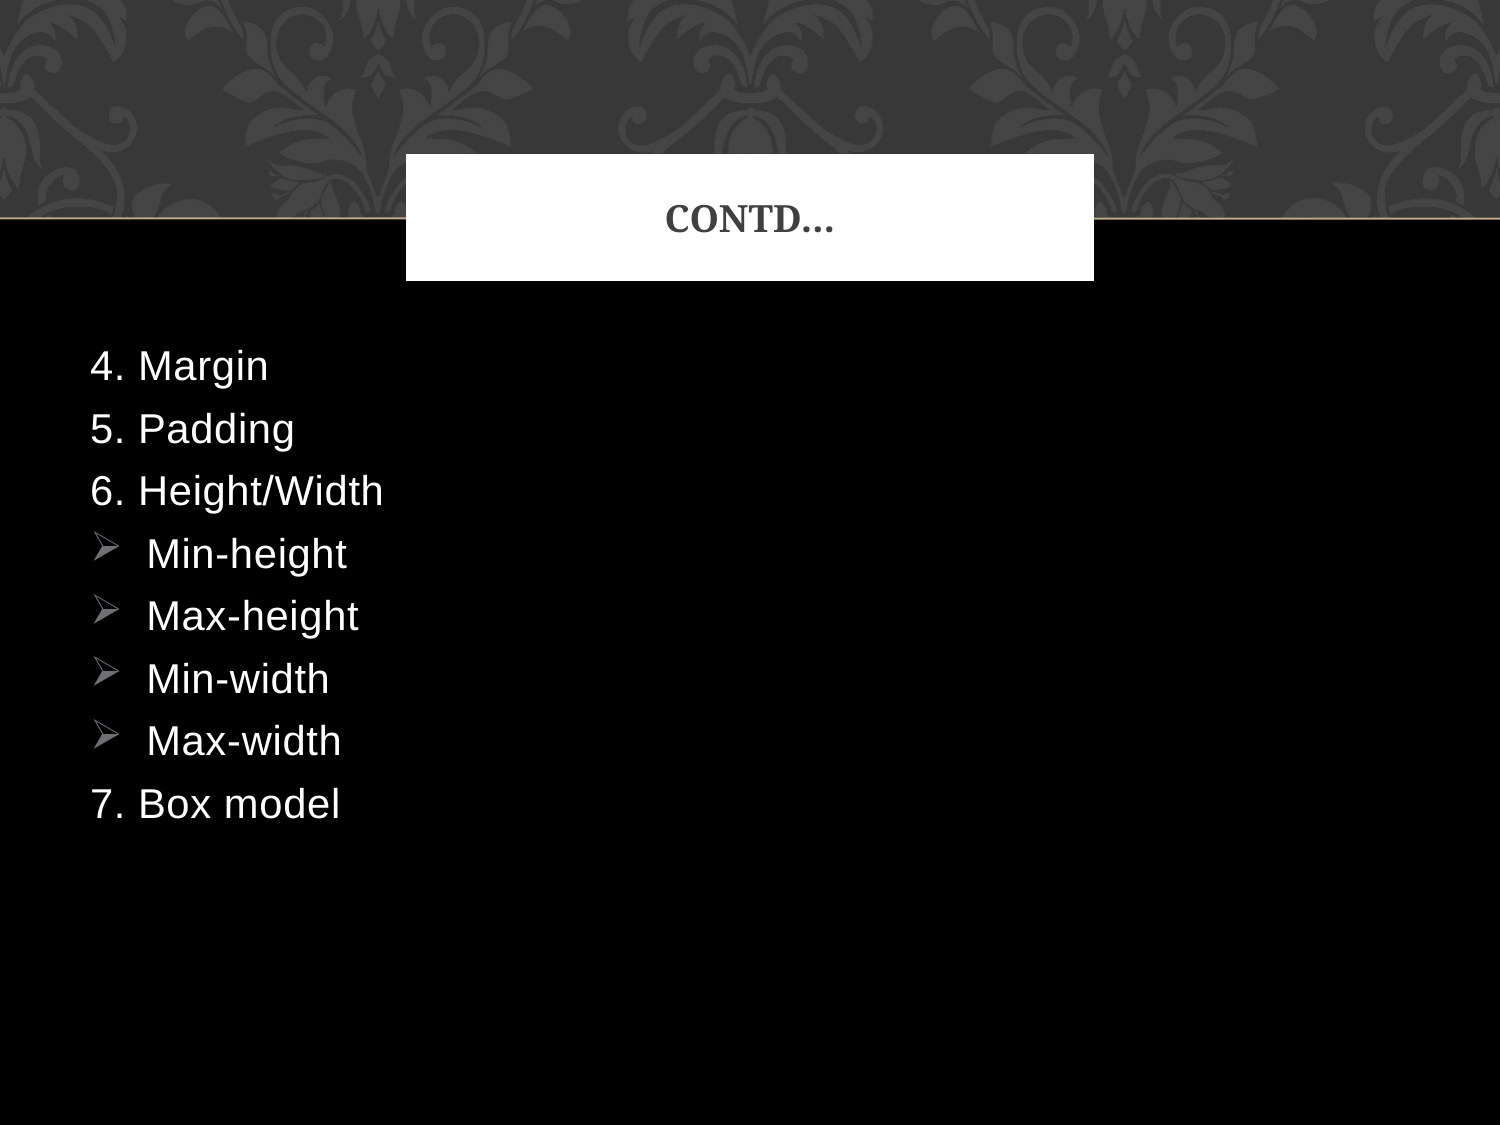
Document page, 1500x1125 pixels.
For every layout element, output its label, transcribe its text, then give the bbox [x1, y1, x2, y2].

list 4. Margin 5. Padding 6. Height/Width Min-height Max-height Min-width Max-width 7. Box model [75, 331, 1425, 1000]
title Contd… [406, 154, 1094, 281]
